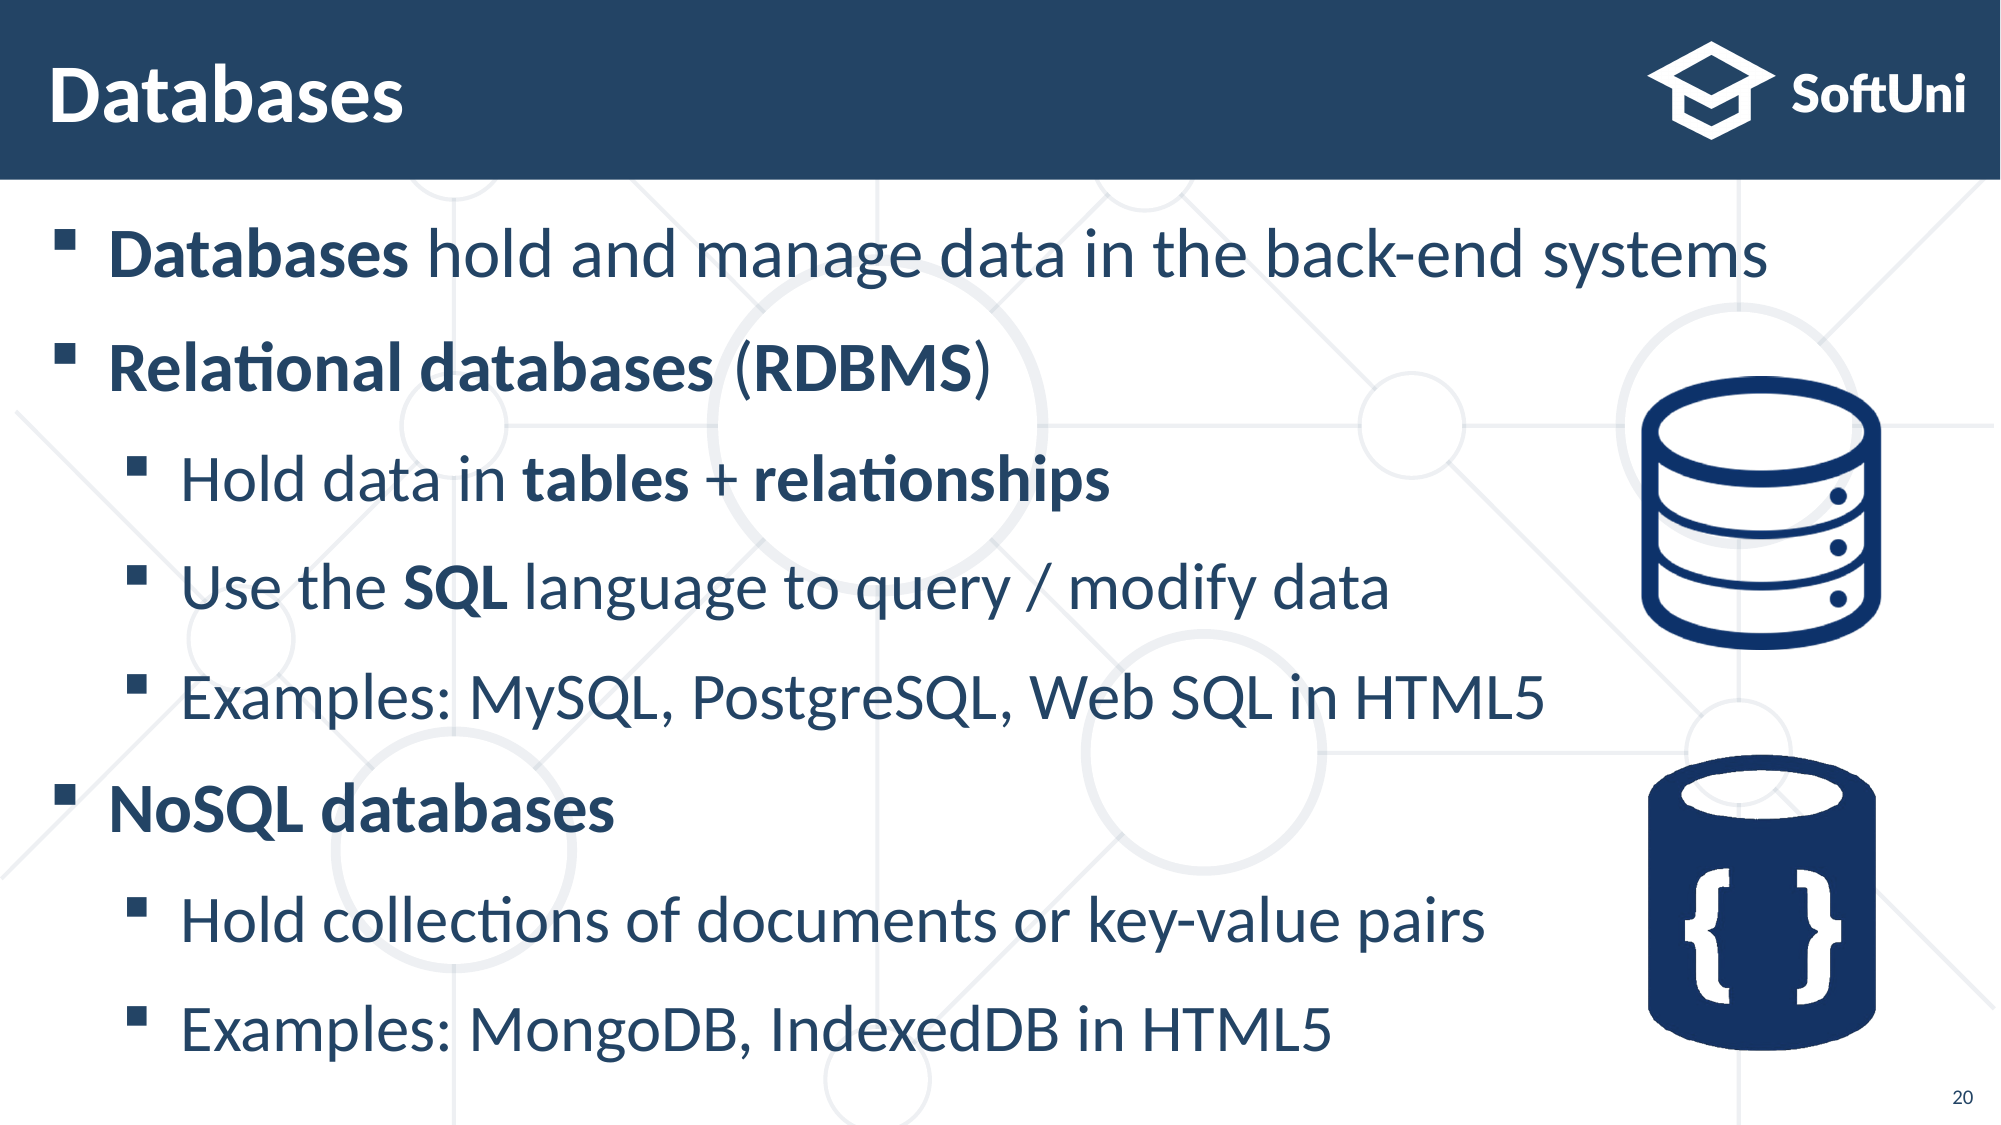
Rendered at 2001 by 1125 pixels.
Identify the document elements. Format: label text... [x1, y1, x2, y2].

list Databases hold and manage data in the back-end systems Relational databases (RDBMS) Hold data in tables + relationships Use the SQL language to query / modify data Examples: MySQL, PostgreSQL, Web SQL in HTML5 NoSQL databases Hold collections of documents or key-value pairs Examples: MongoDB, IndexedDB in HTML5 [31, 196, 1970, 1104]
title Databases [31, 16, 1625, 162]
slide_number 20 [1893, 1067, 1989, 1117]
picture [1612, 754, 1910, 1051]
picture [1624, 376, 1899, 650]
